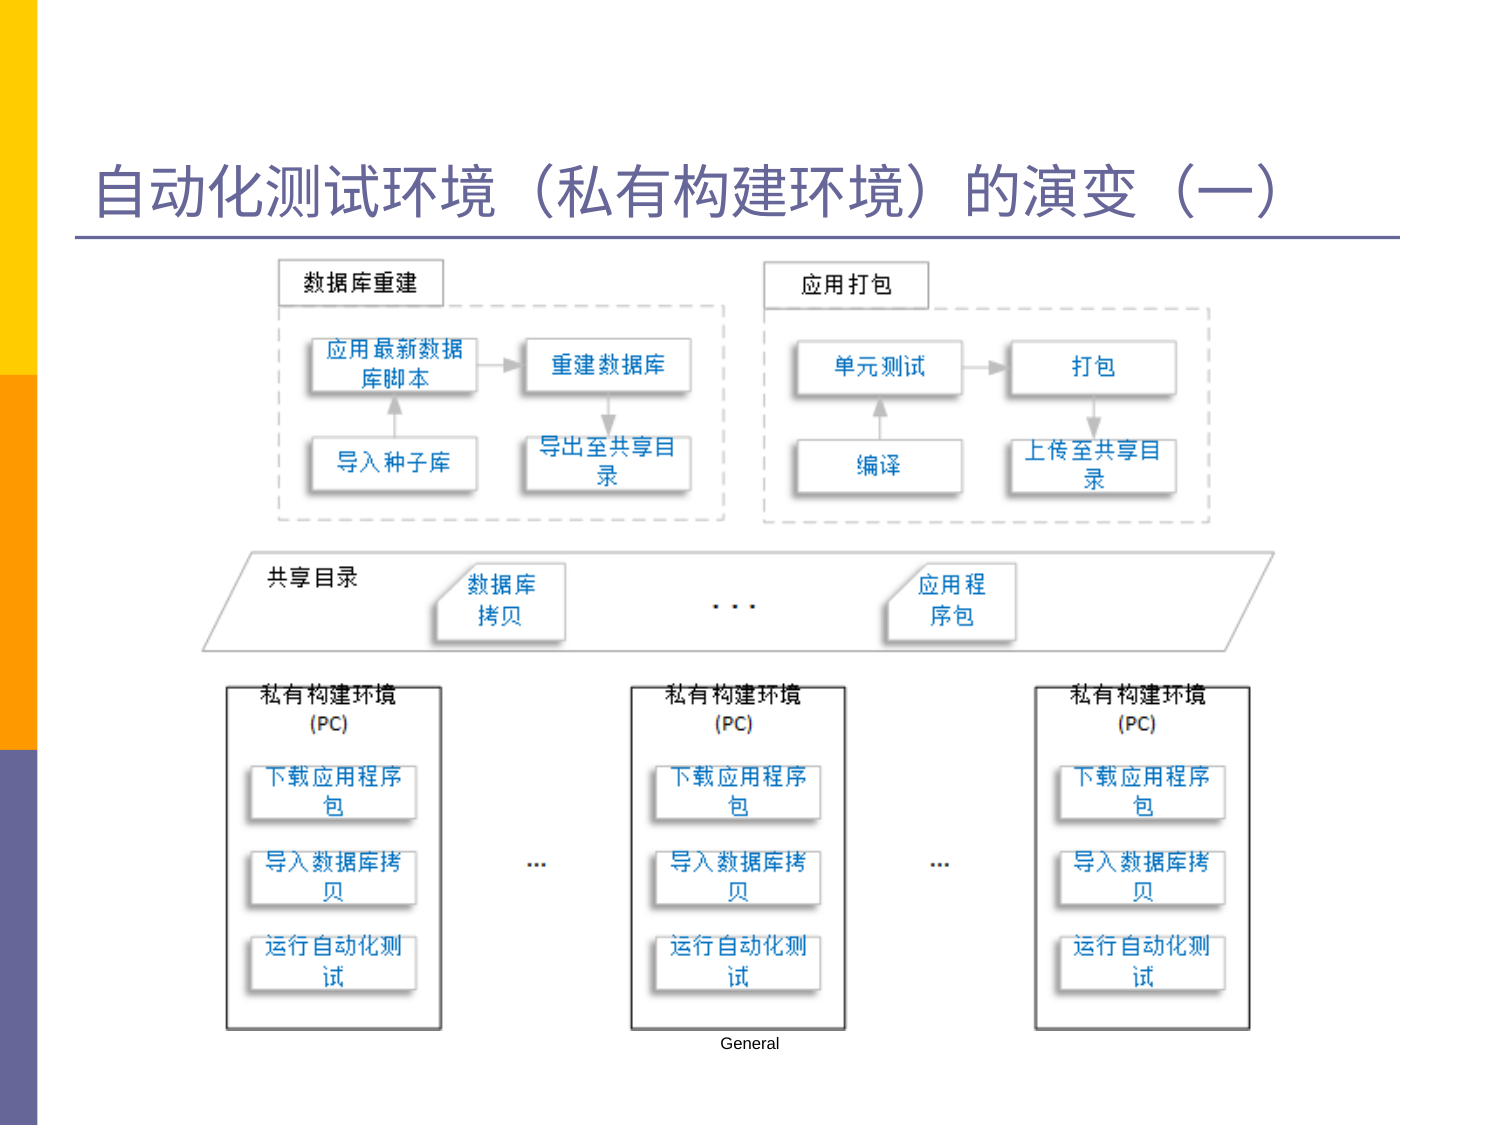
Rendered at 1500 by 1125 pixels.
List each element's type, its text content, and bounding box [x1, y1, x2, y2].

footer General [512, 1040, 988, 1100]
title 自动化测试环境（私有构建环境）的演变（一） [75, 45, 1425, 233]
picture [199, 257, 1277, 1032]
